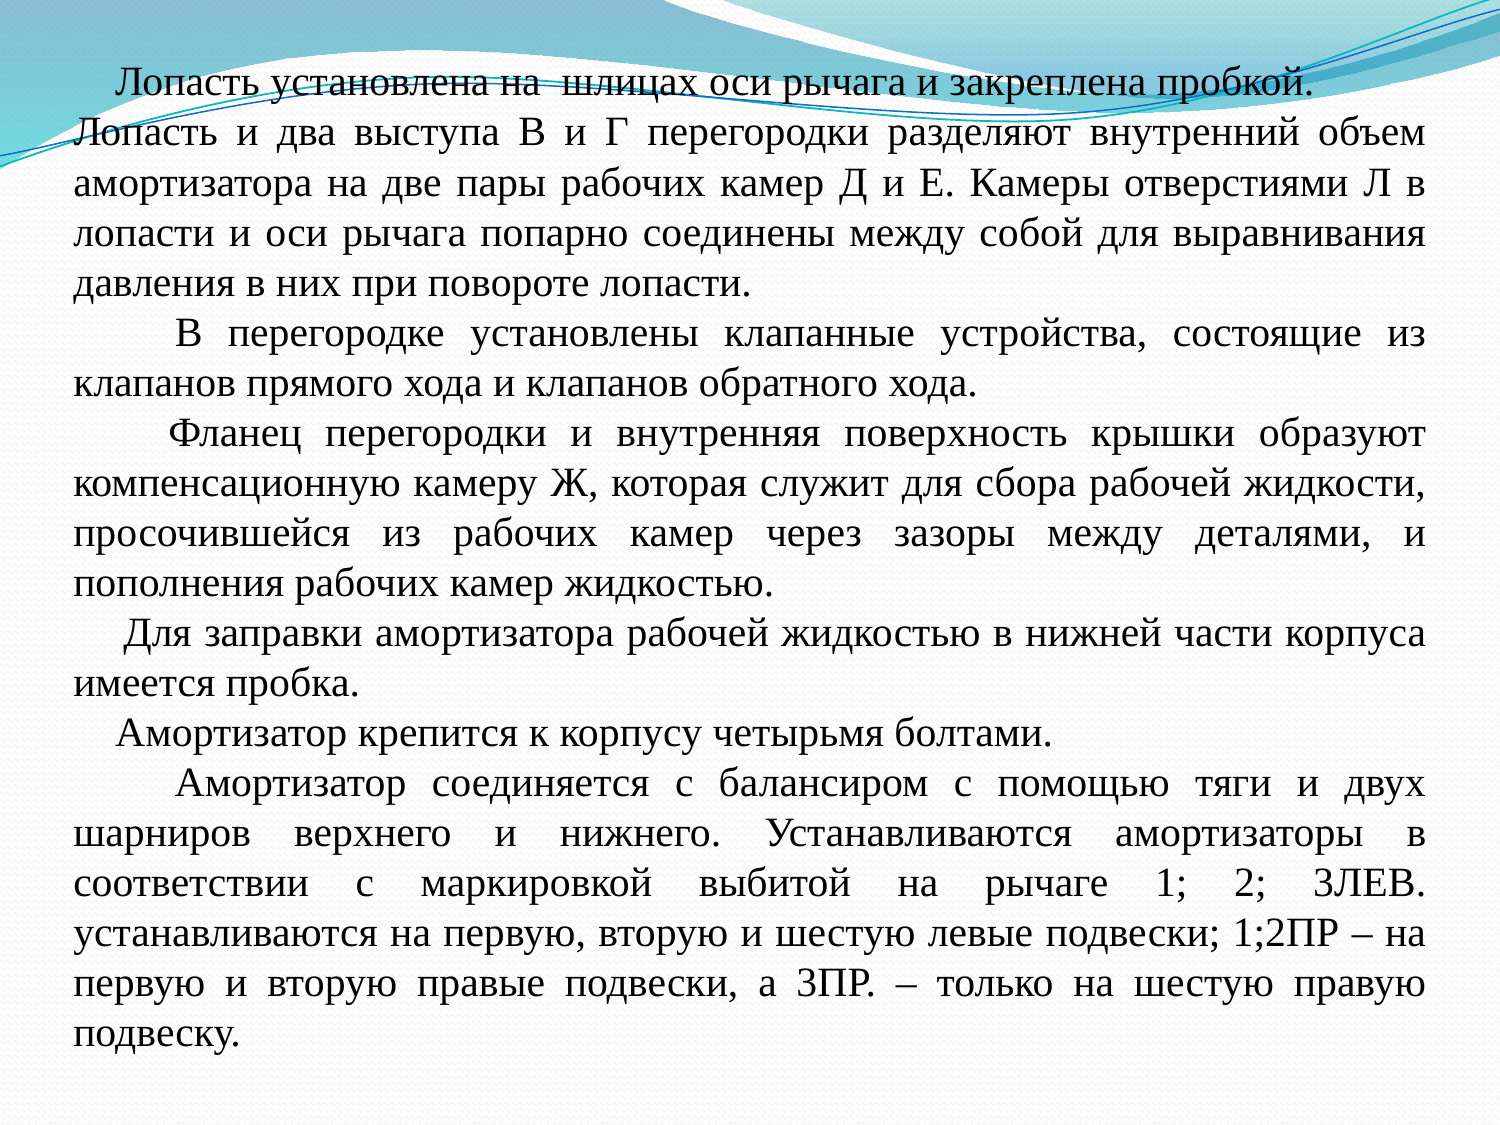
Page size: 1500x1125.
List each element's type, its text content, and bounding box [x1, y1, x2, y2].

text_box Лопасть установлена на шлицах оси рычага и закреплена пробкой. Лопасть и два выступа В и Г перегородки разделяют внутренний объем амортизатора на две пары рабочих камер Д и Е. Камеры отверстиями Л в лопасти и оси рычага попарно соединены между собой для выравнивания давления в них при повороте лопасти. В перегородке установлены клапанные устройства, состоящие из клапанов прямого хода и клапанов обратного хода. Фланец перегородки и внутренняя поверхность крышки образуют компенсационную камеру Ж, которая служит для сбора рабочей жидкости, просочившейся из рабочих камер через зазоры между деталями, и пополнения рабочих камер жидкостью. Для заправки амортизатора рабочей жидкостью в нижней части корпуса имеется пробка. Амортизатор крепится к корпусу четырьмя болтами. Амортизатор соединяется с балансиром с помощью тяги и двух шарниров верхнего и нижнего. Устанавливаются амортизаторы в соответствии с маркировкой выбитой на рычаге 1; 2; 3ЛЕВ. устанавливаются на первую, вторую и шестую левые подвески; 1;2ПР – на первую и вторую правые подвески, а 3ПР. – только на шестую правую подвеску. [58, 46, 1442, 1125]
